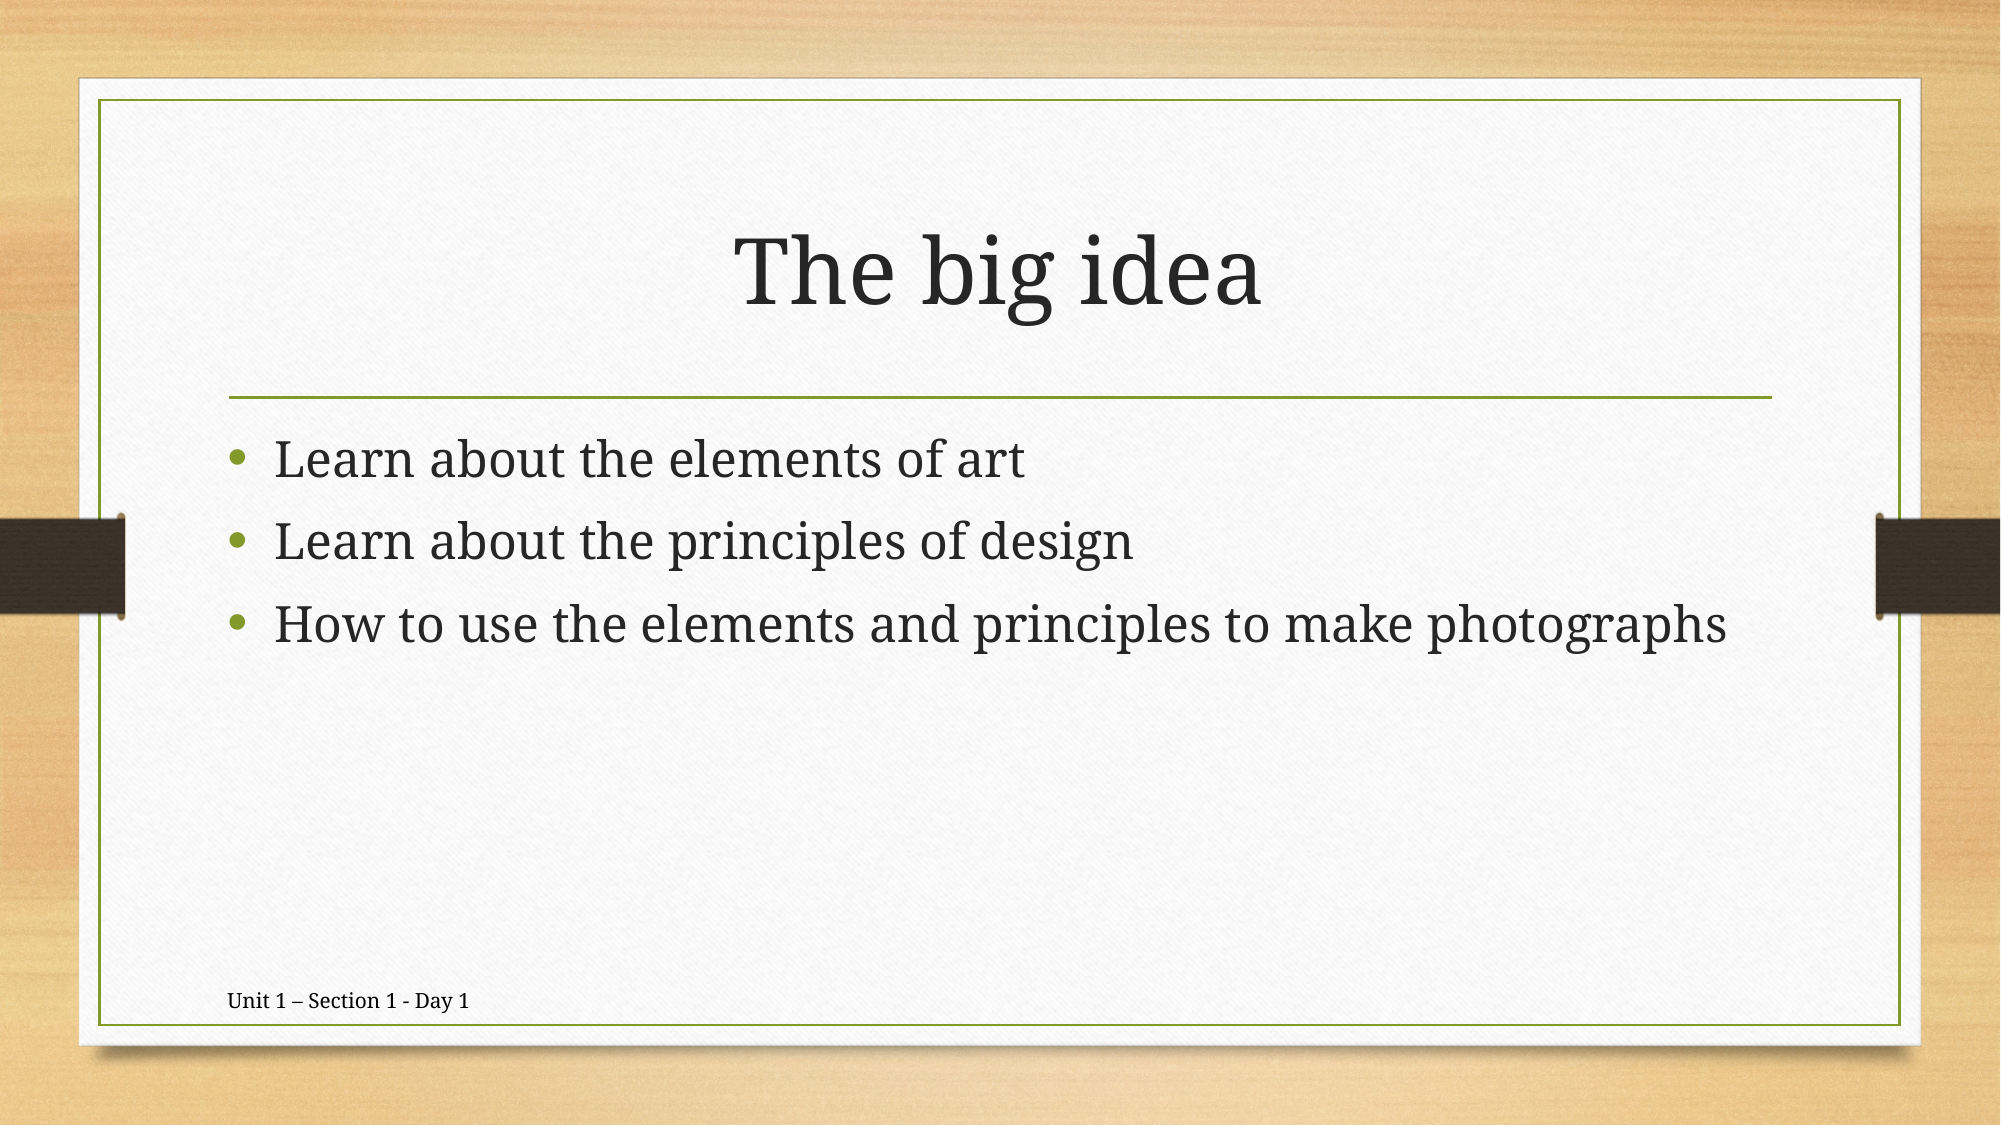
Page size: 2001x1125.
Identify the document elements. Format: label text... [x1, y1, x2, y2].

title The big idea [212, 161, 1788, 375]
picture [0, 0, 2001, 1125]
list Learn about the elements of art Learn about the principles of design How to use the elements and principles to make photographs [212, 419, 1788, 964]
footer Unit 1 – Section 1 - Day 1 [212, 979, 1411, 1025]
